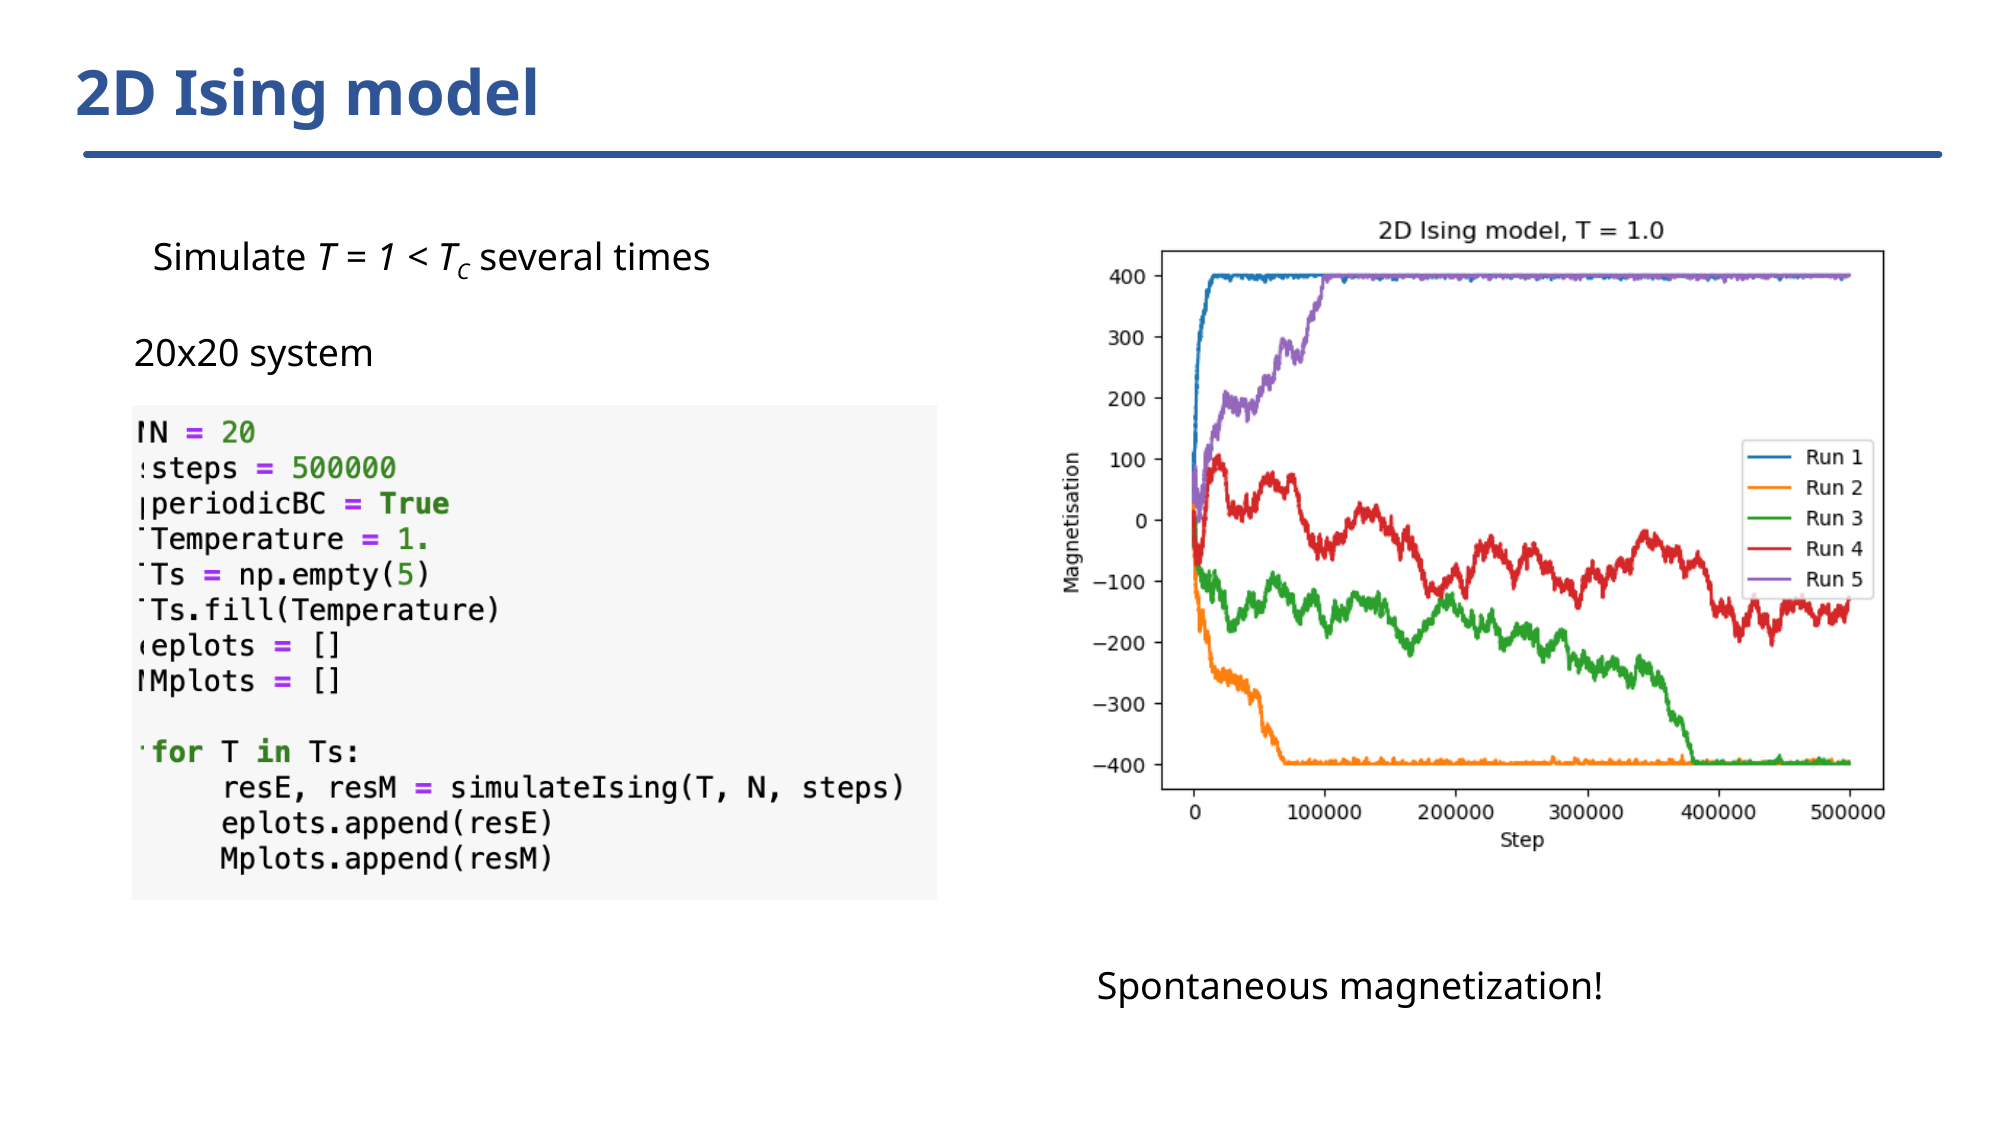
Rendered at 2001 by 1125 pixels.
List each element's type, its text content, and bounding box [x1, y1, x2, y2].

picture [132, 405, 937, 900]
title 2D Ising model [60, 0, 1940, 192]
text_box 20x20 system [119, 321, 390, 381]
text_box Spontaneous magnetization! [1082, 955, 1619, 1015]
picture [1048, 207, 1902, 866]
text_box Simulate T = 1 < TC several times [138, 225, 726, 292]
